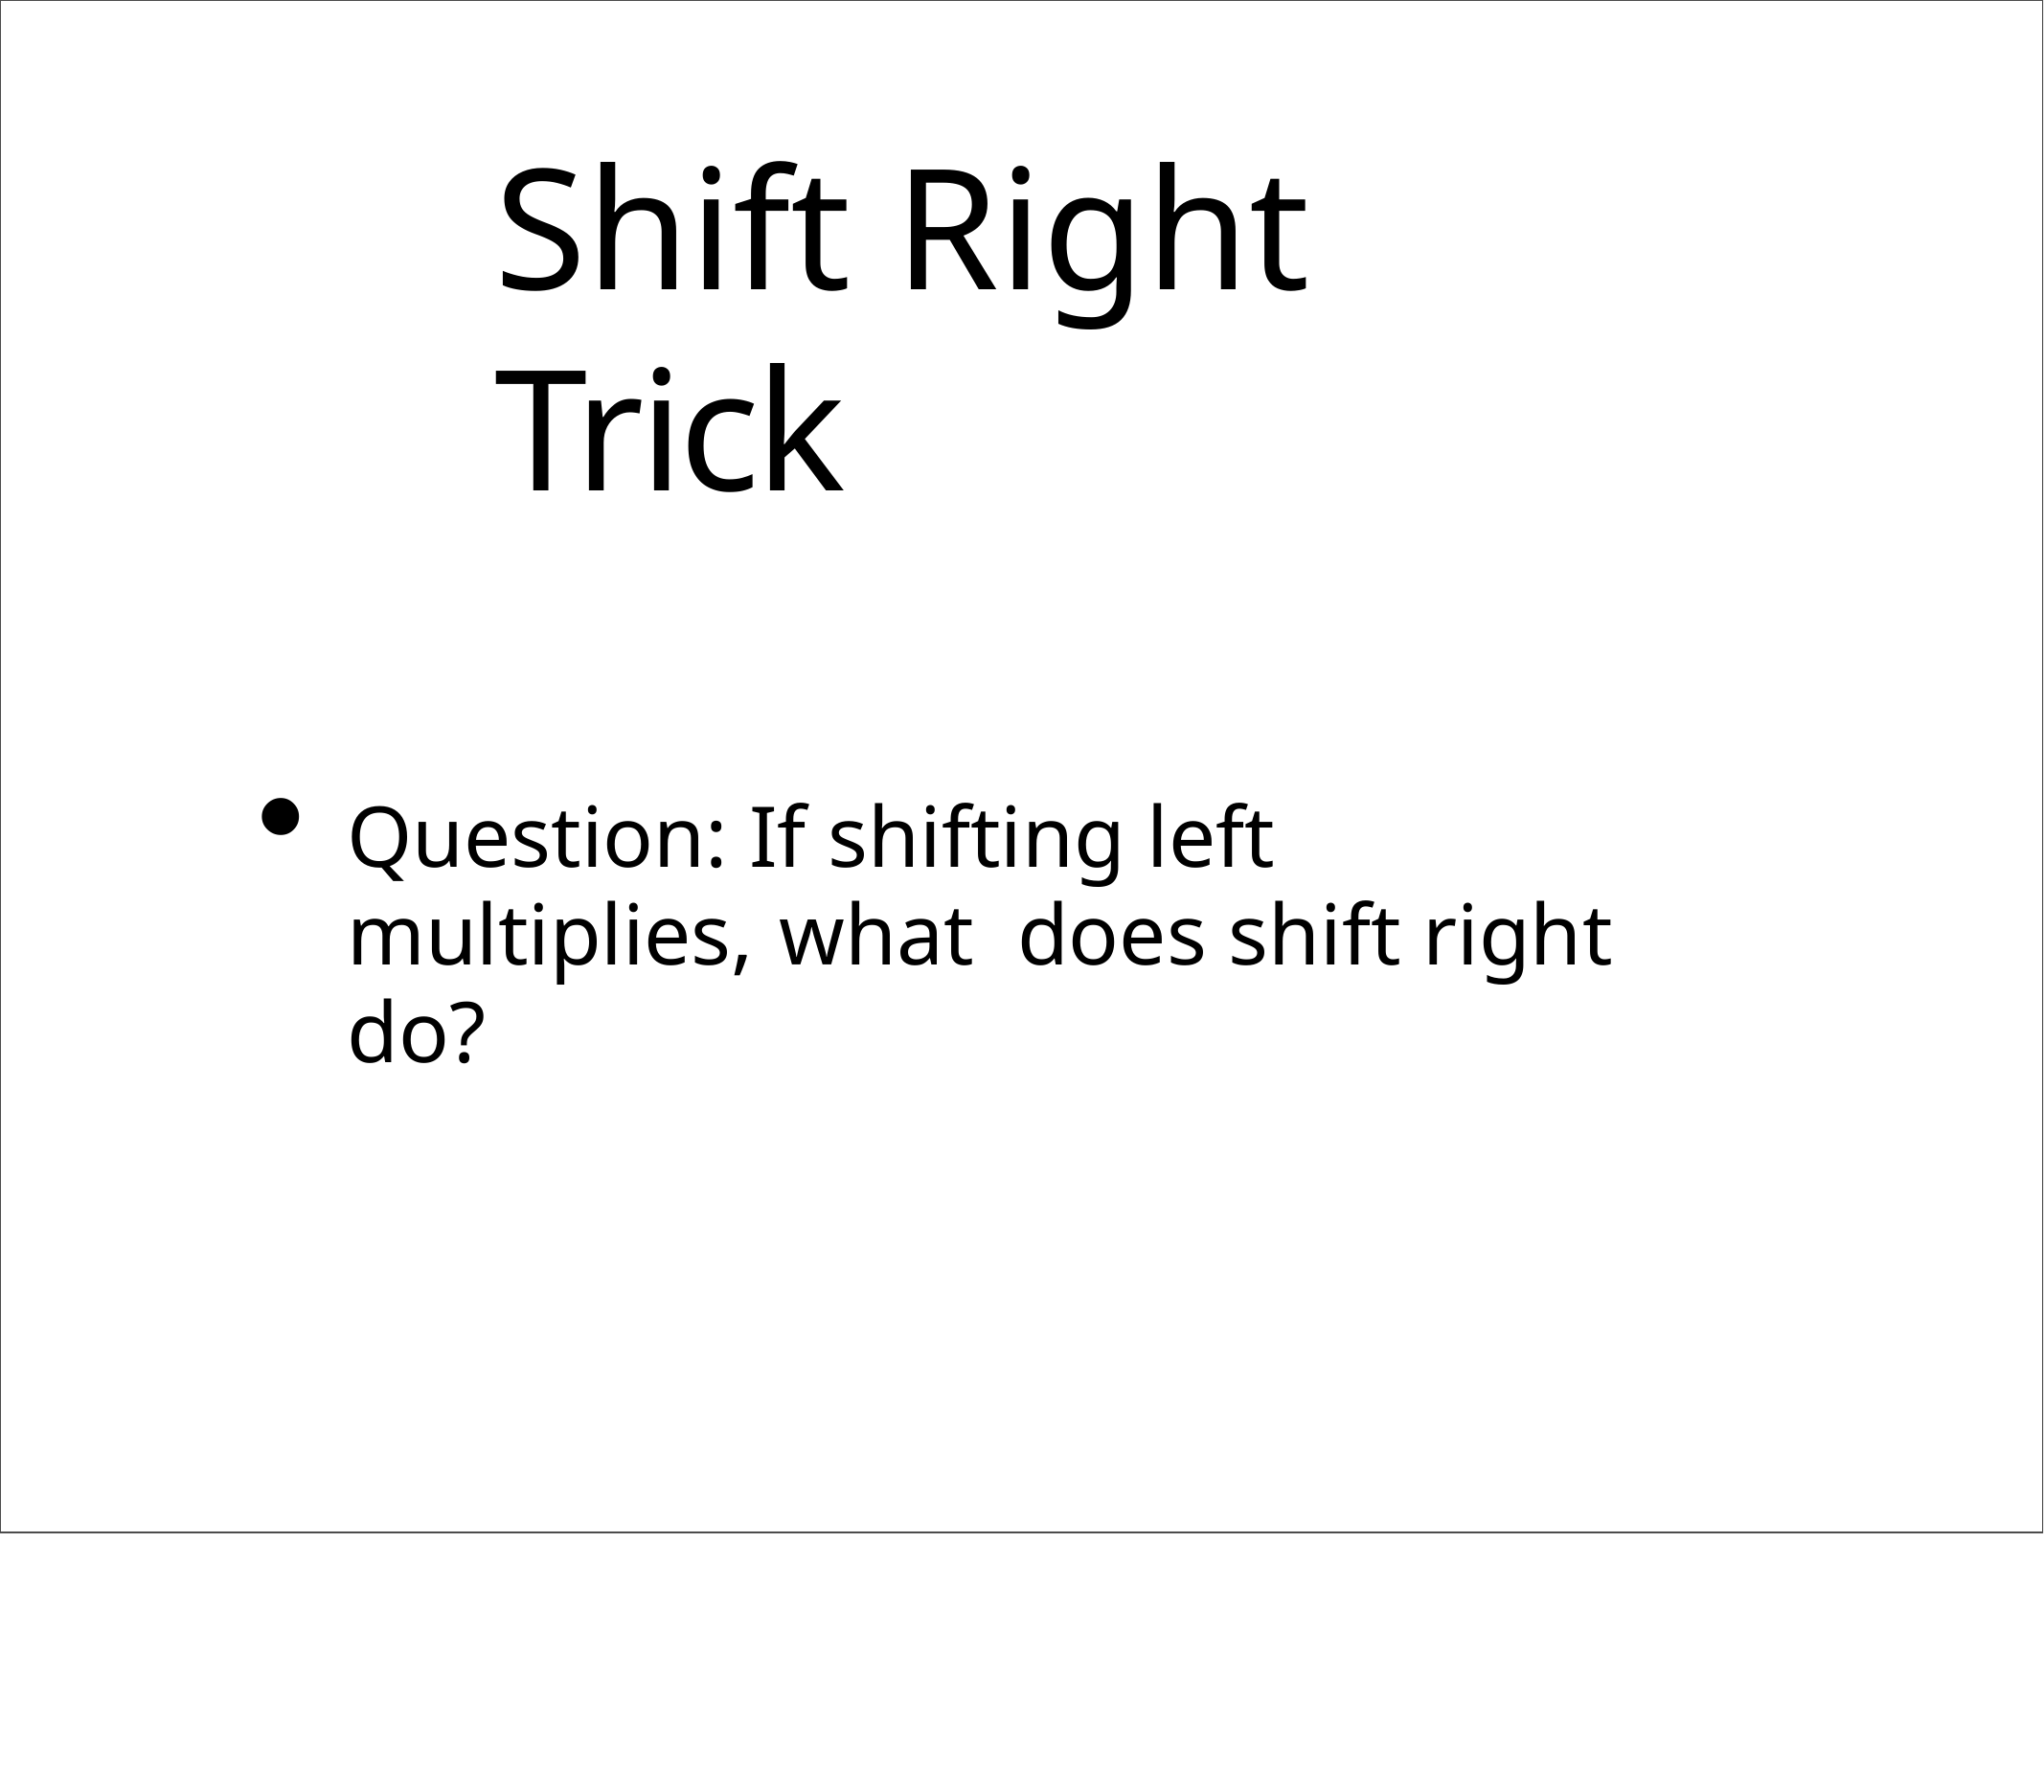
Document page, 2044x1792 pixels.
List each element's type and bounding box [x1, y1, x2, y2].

text_box [0, 0, 2044, 1532]
